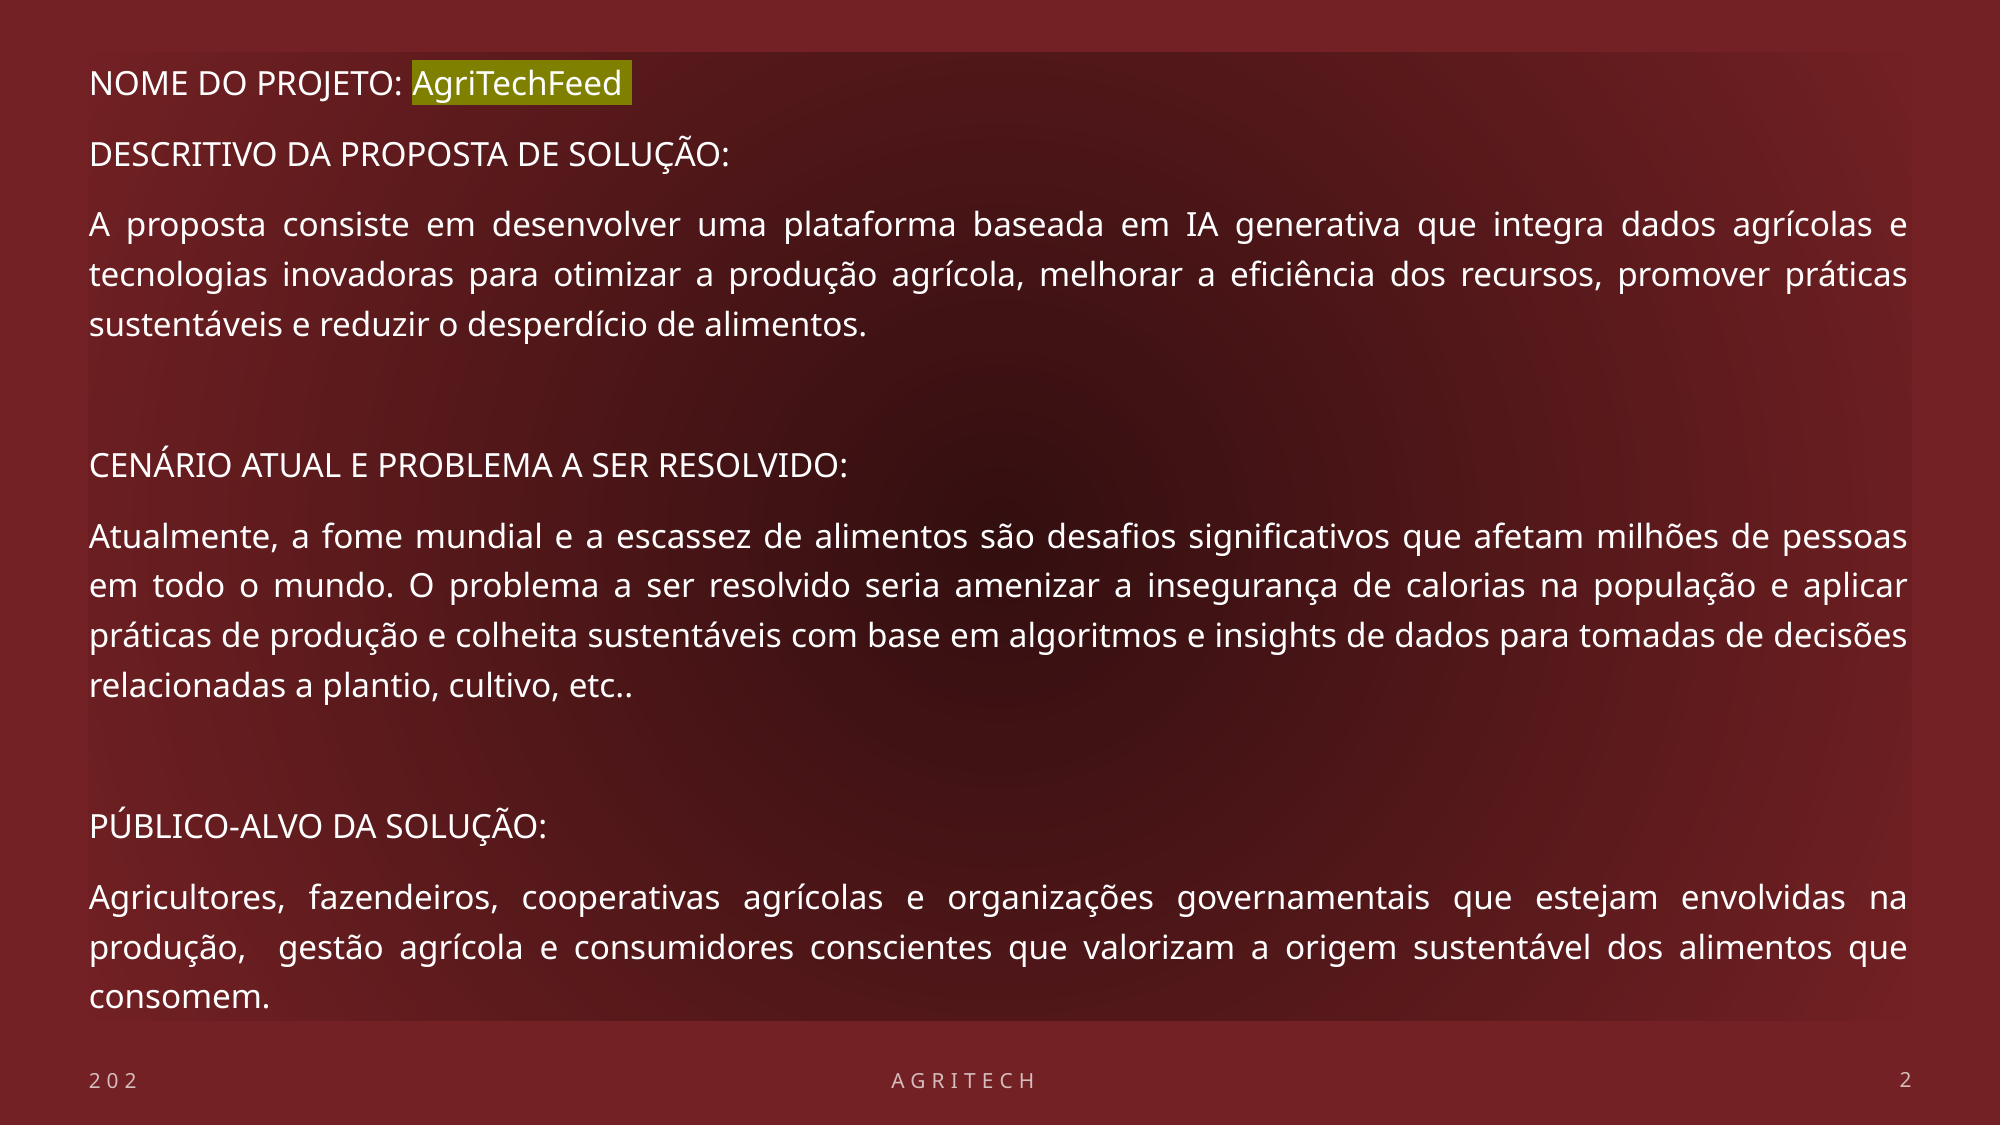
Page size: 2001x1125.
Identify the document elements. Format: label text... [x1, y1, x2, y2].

slide_number 2023 [88, 1050, 451, 1111]
slide_number 2 [1549, 1050, 1912, 1111]
footer AgrItechfeed [542, 1050, 1458, 1111]
subtitle NOME DO PROJETO: AgriTechFeed DESCRITIVO DA PROPOSTA DE SOLUÇÃO: A proposta consiste em desenvolver uma plataforma baseada em IA generativa que integra dados agrícolas e tecnologias inovadoras para otimizar a produção agrícola, melhorar a eficiência dos recursos, promover práticas sustentáveis e reduzir o desperdício de alimentos. CENÁRIO ATUAL E PROBLEMA A SER RESOLVIDO: Atualmente, a fome mundial e a escassez de alimentos são desafios significativos que afetam milhões de pessoas em todo o mundo. O problema a ser resolvido seria amenizar a insegurança de calorias na população e aplicar práticas de produção e colheita sustentáveis com base em algoritmos e insights de dados para tomadas de decisões relacionadas a plantio, cultivo, etc.. PÚBLICO-ALVO DA SOLUÇÃO: Agricultores, fazendeiros, cooperativas agrícolas e organizações governamentais que estejam envolvidas na produção, gestão agrícola e consumidores conscientes que valorizam a origem sustentável dos alimentos que consomem. [88, 52, 1912, 1021]
